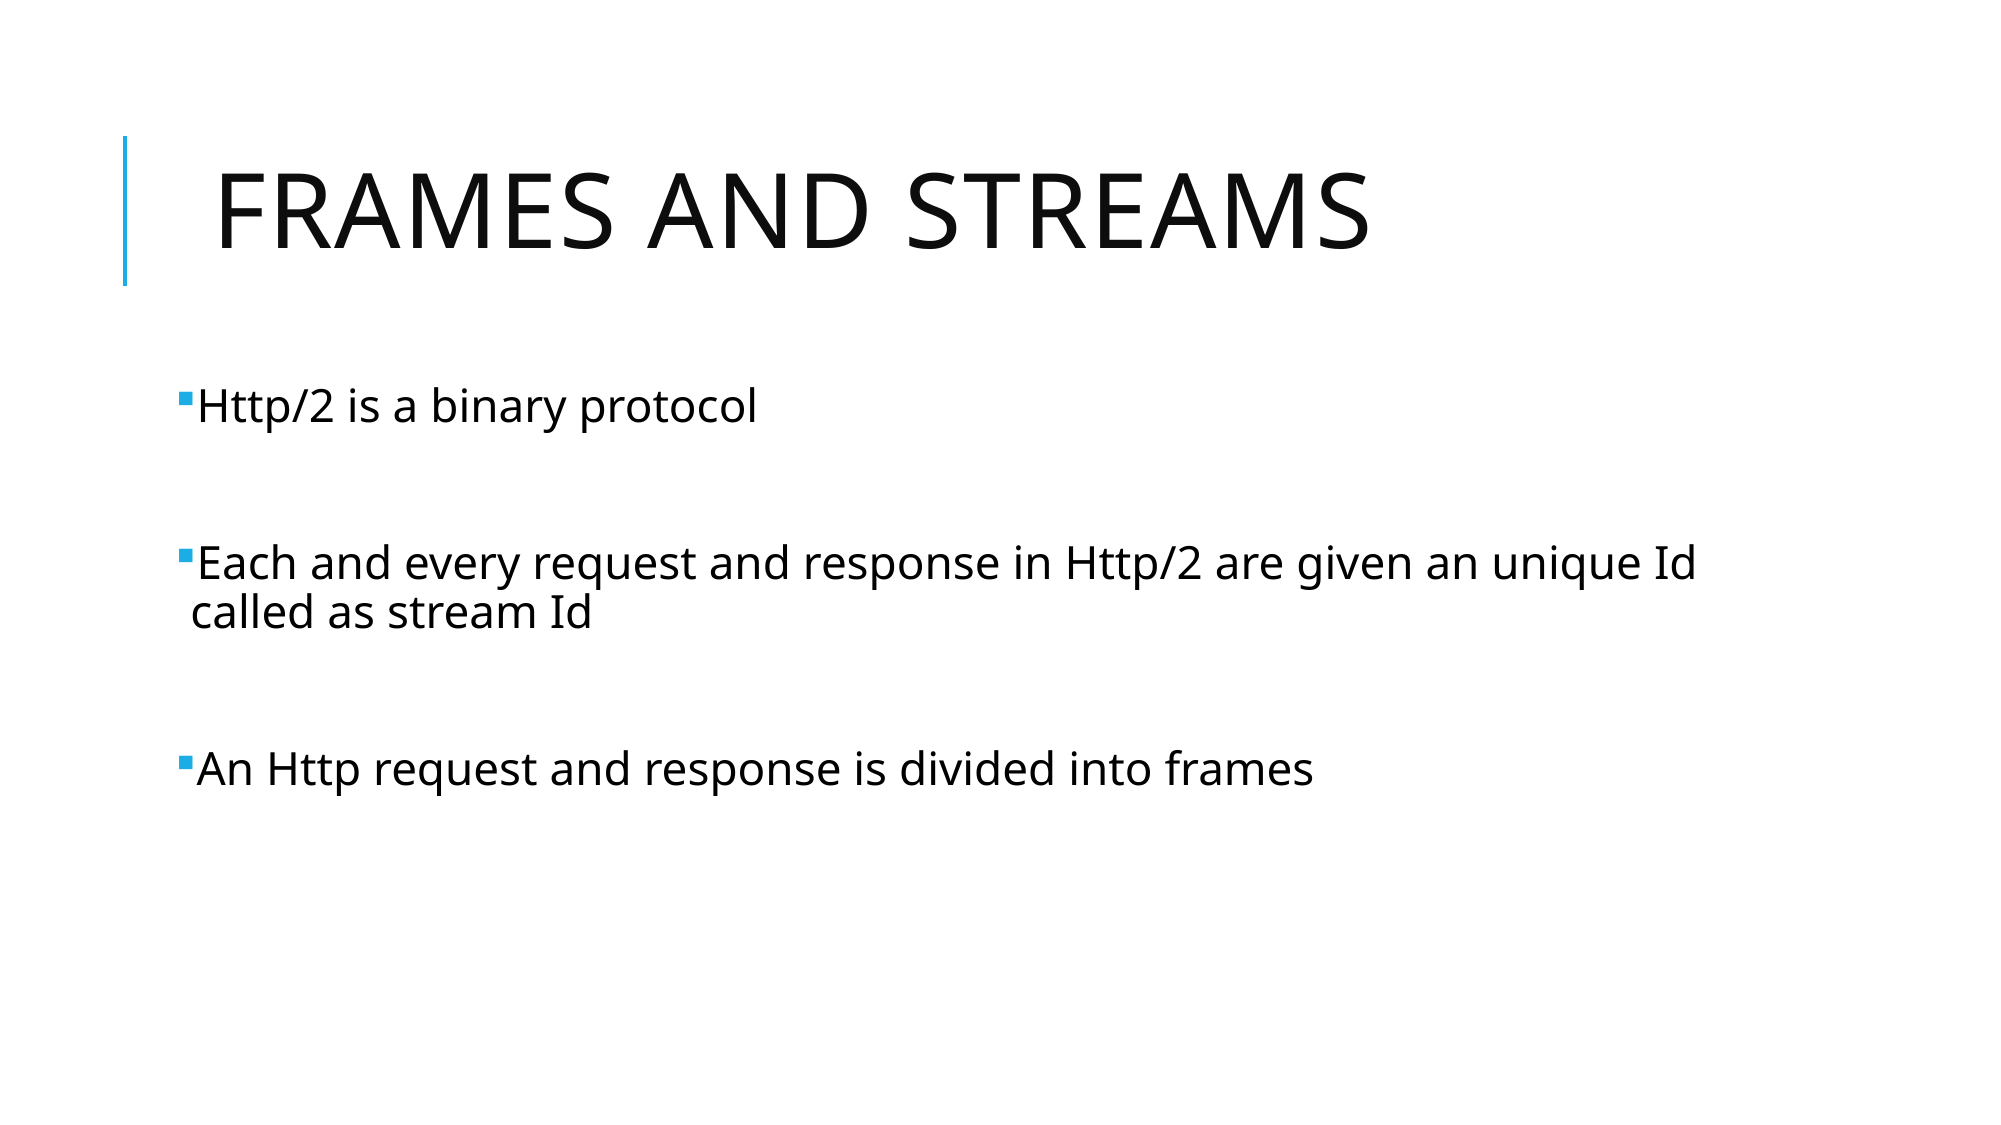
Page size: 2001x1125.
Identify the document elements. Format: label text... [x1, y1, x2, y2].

title Frames and Streams [168, 96, 1763, 342]
list Http/2 is a binary protocol Each and every request and response in Http/2 are given an unique Id called as stream Id An Http request and response is divided into frames [168, 375, 1763, 1035]
